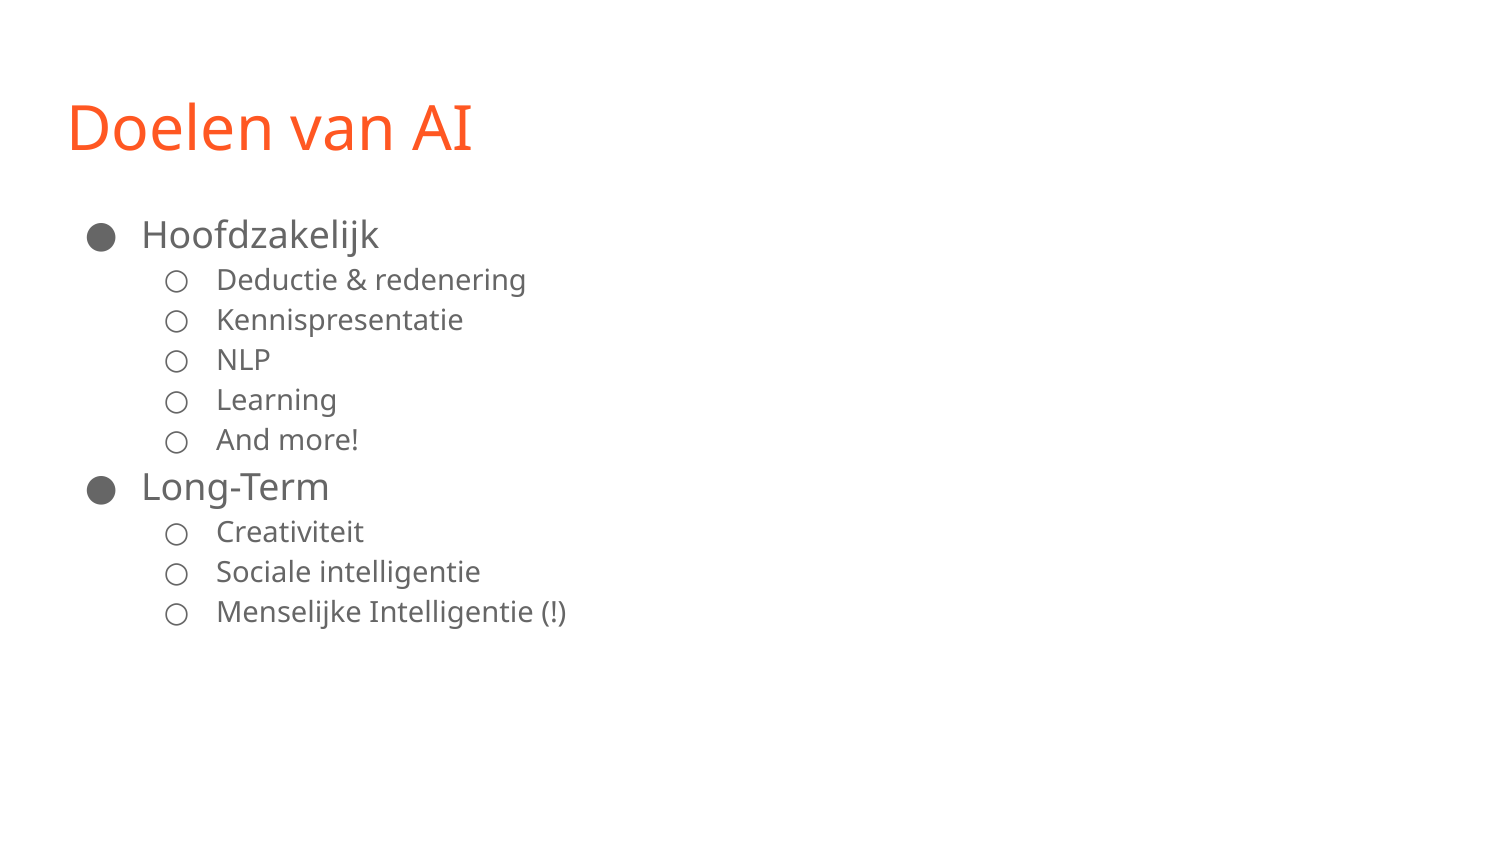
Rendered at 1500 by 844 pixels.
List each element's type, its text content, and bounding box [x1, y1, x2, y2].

list Hoofdzakelijk Deductie & redenering Kennispresentatie NLP Learning And more! Long-Term Creativiteit Sociale intelligentie Menselijke Intelligentie (!) [51, 189, 1449, 750]
title Doelen van AI [51, 72, 1449, 167]
